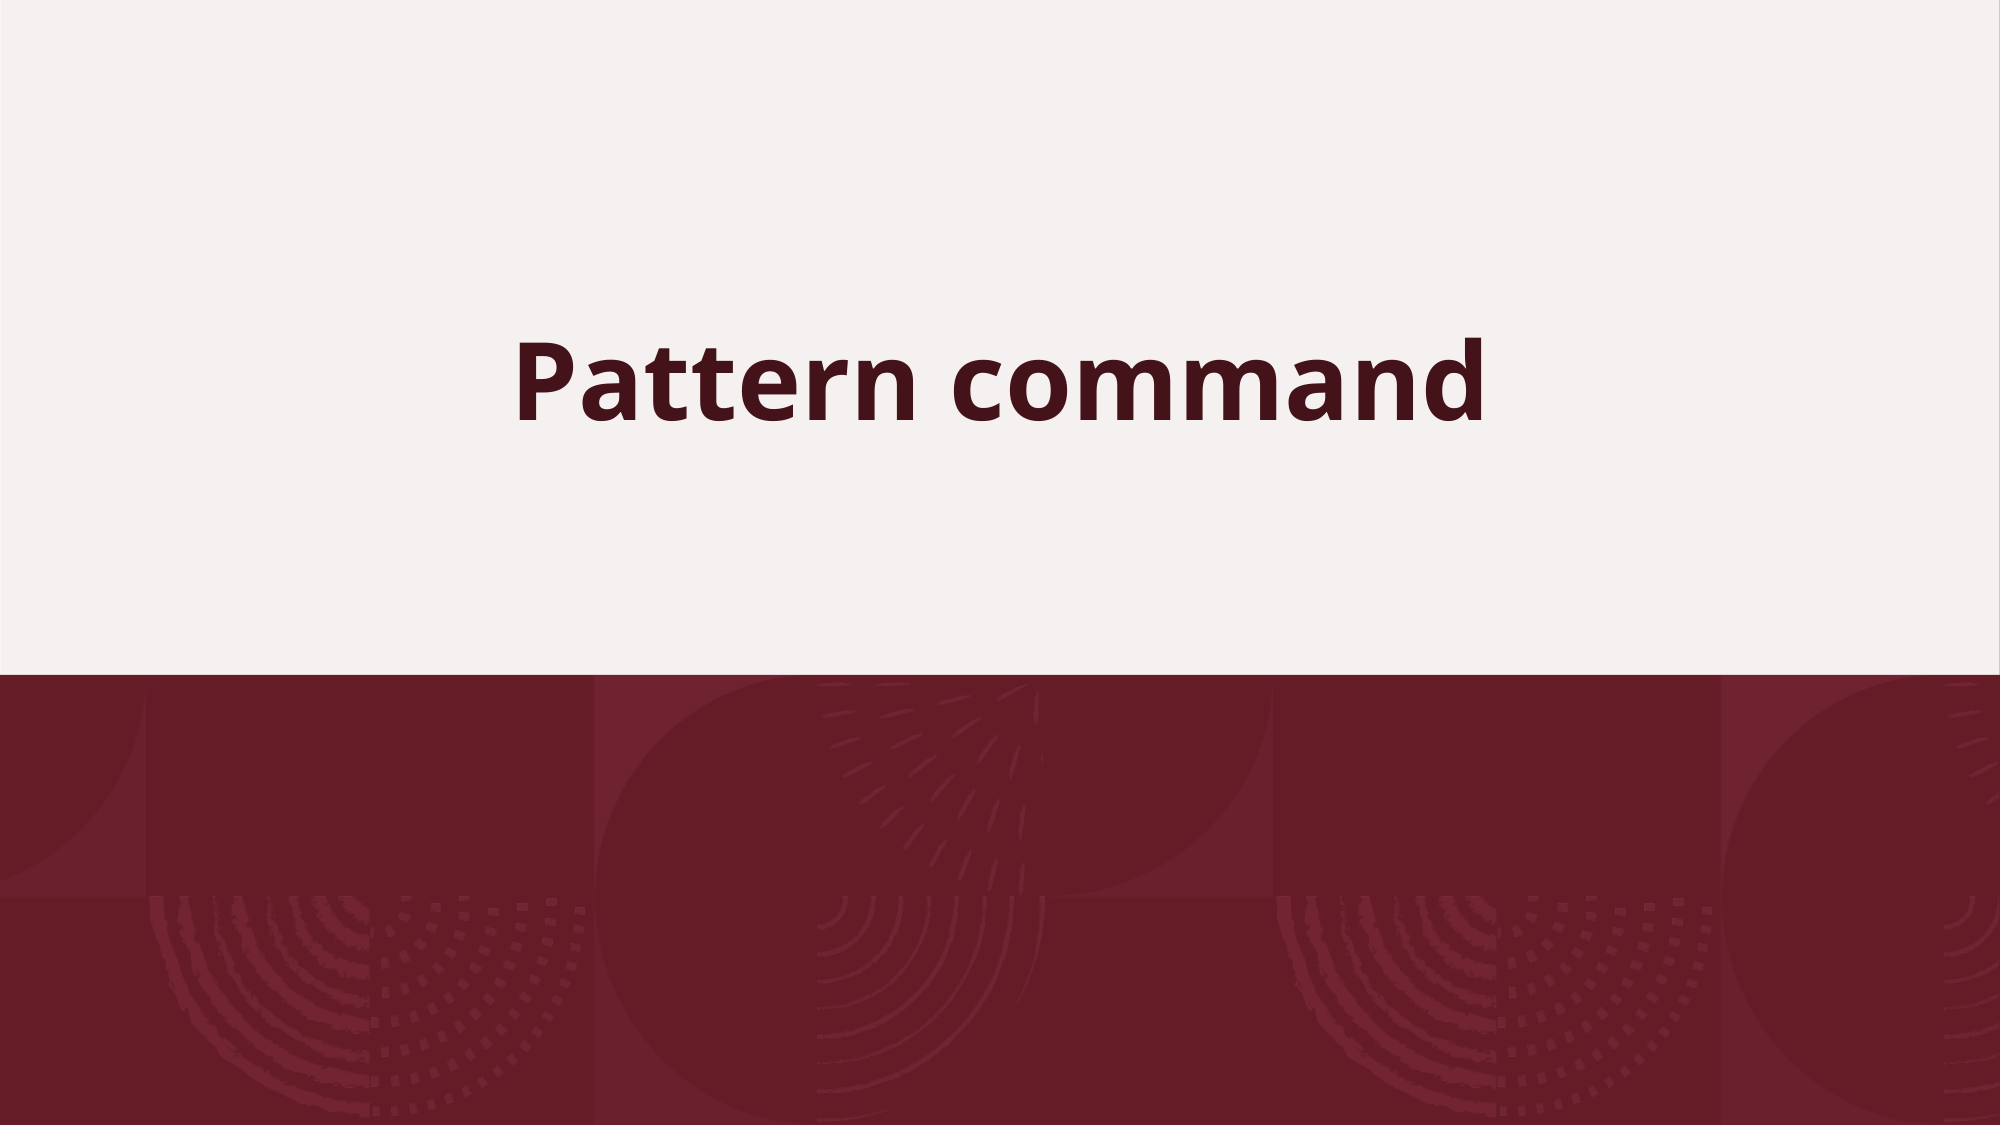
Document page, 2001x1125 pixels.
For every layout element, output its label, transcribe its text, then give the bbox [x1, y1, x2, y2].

text_box [0, 0, 2000, 674]
title Pattern command [188, 93, 1813, 450]
text_box [0, 674, 2000, 1125]
